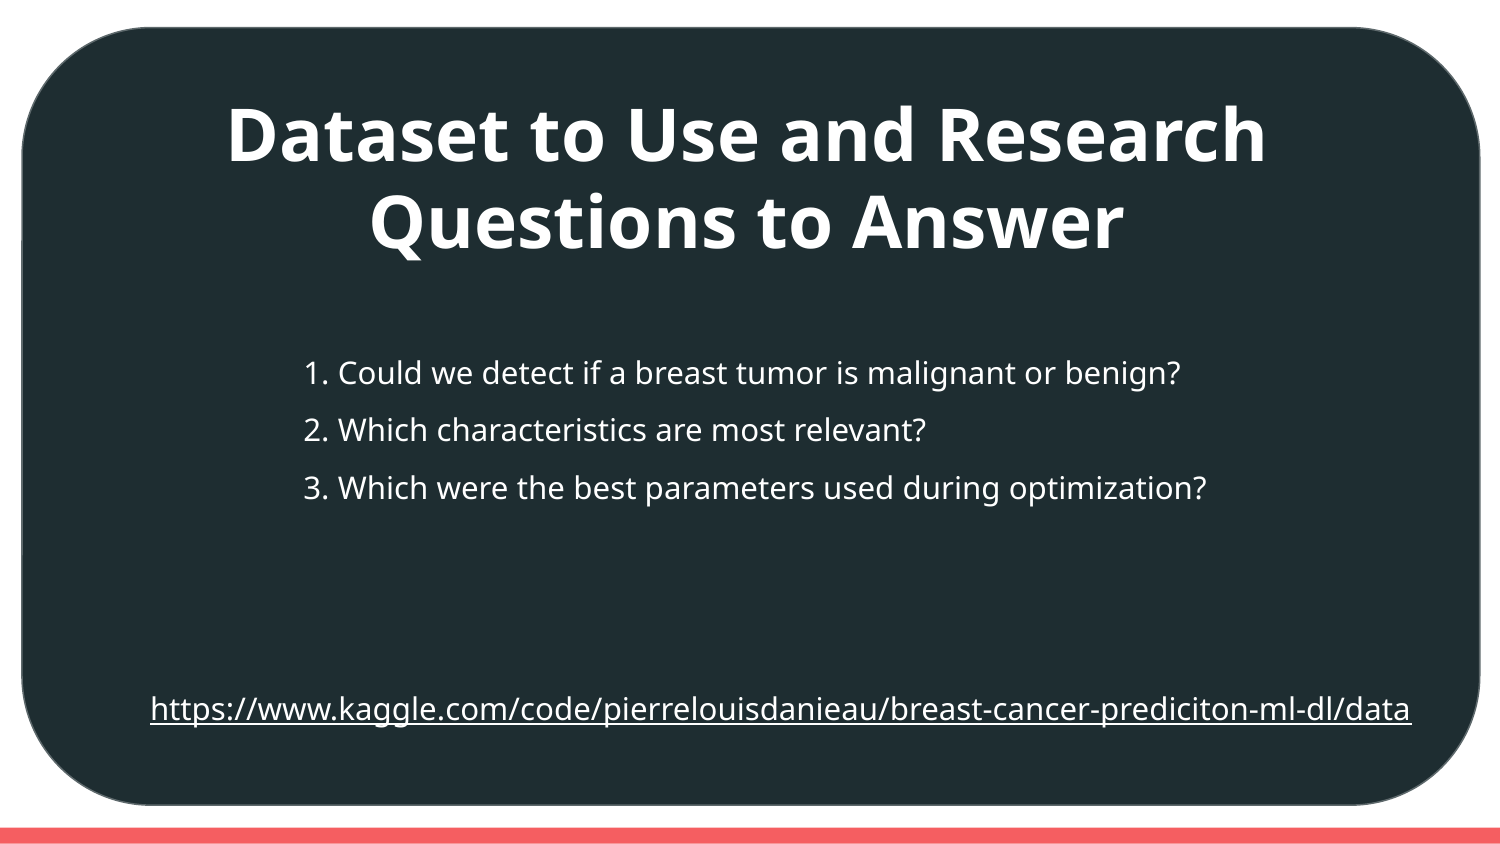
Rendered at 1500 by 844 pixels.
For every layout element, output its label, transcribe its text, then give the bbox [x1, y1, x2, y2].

list 1. Could we detect if a breast tumor is malignant or benign? 2. Which characteristics are most relevant? 3. Which were the best parameters used during optimization? [213, 293, 1282, 549]
text_box https://www.kaggle.com/code/pierrelouisdanieau/breast-cancer-prediciton-ml-dl/data [21, 27, 1480, 806]
title Dataset to Use and Research Questions to Answer [82, 73, 1413, 294]
